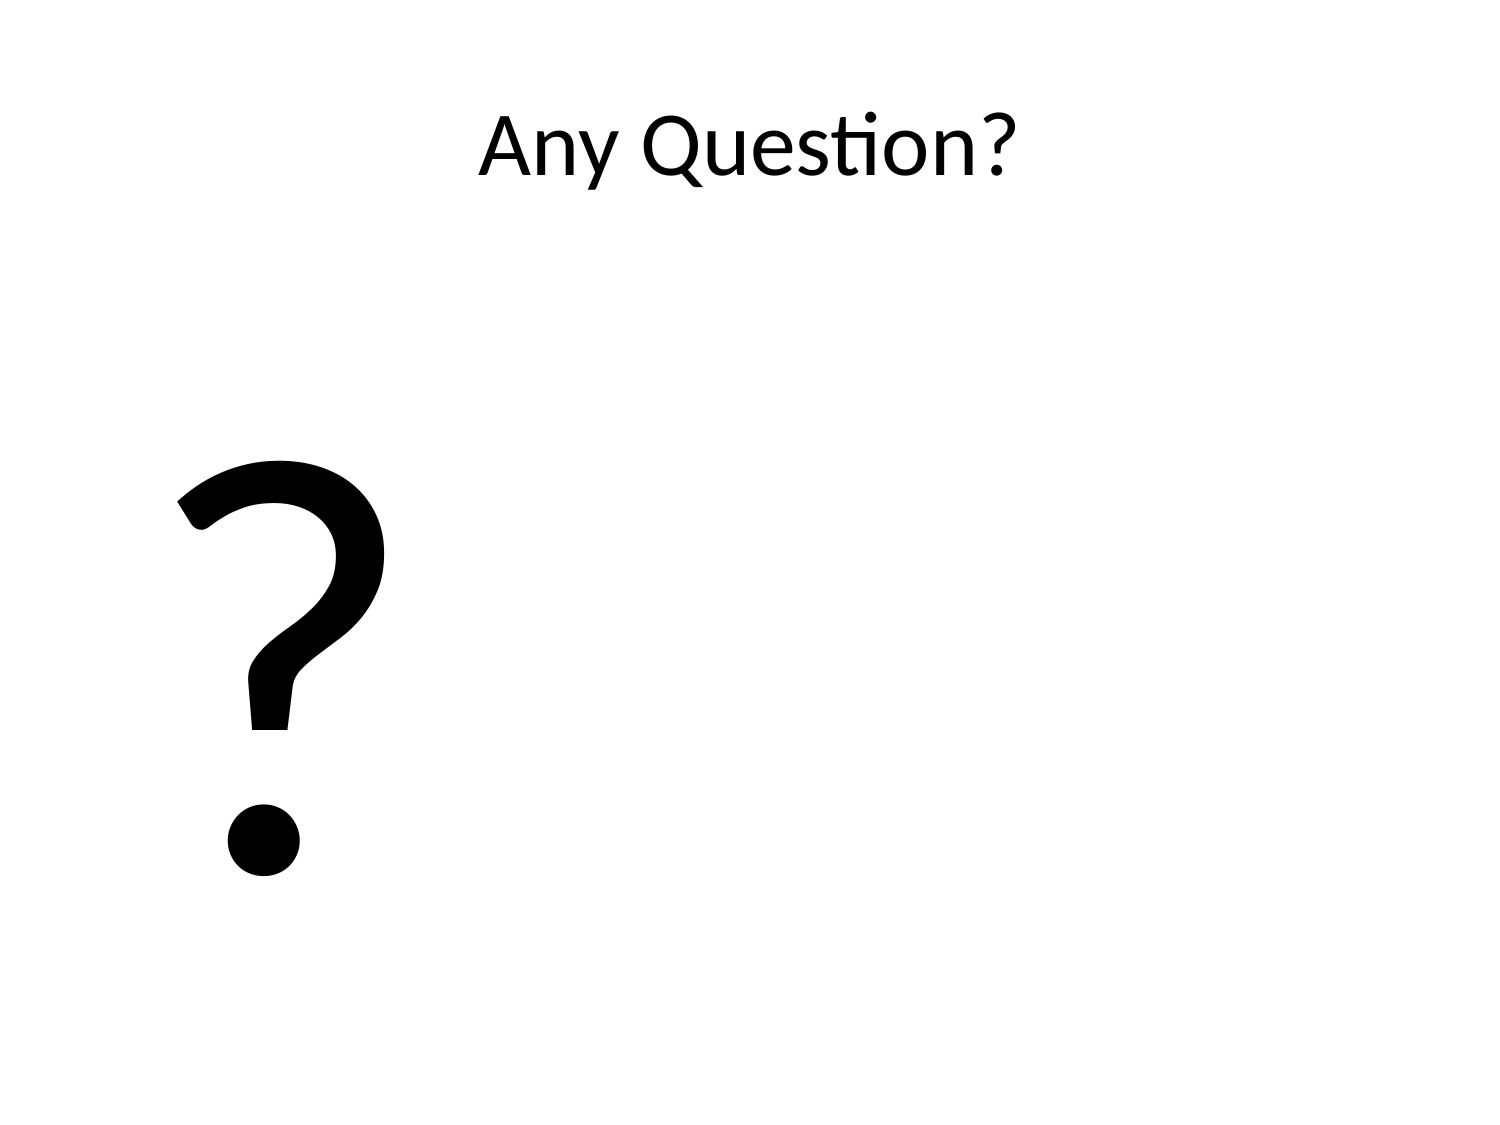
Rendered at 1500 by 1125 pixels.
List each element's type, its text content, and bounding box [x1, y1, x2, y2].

list ? [75, 262, 1425, 1005]
title Any Question? [75, 45, 1425, 233]
